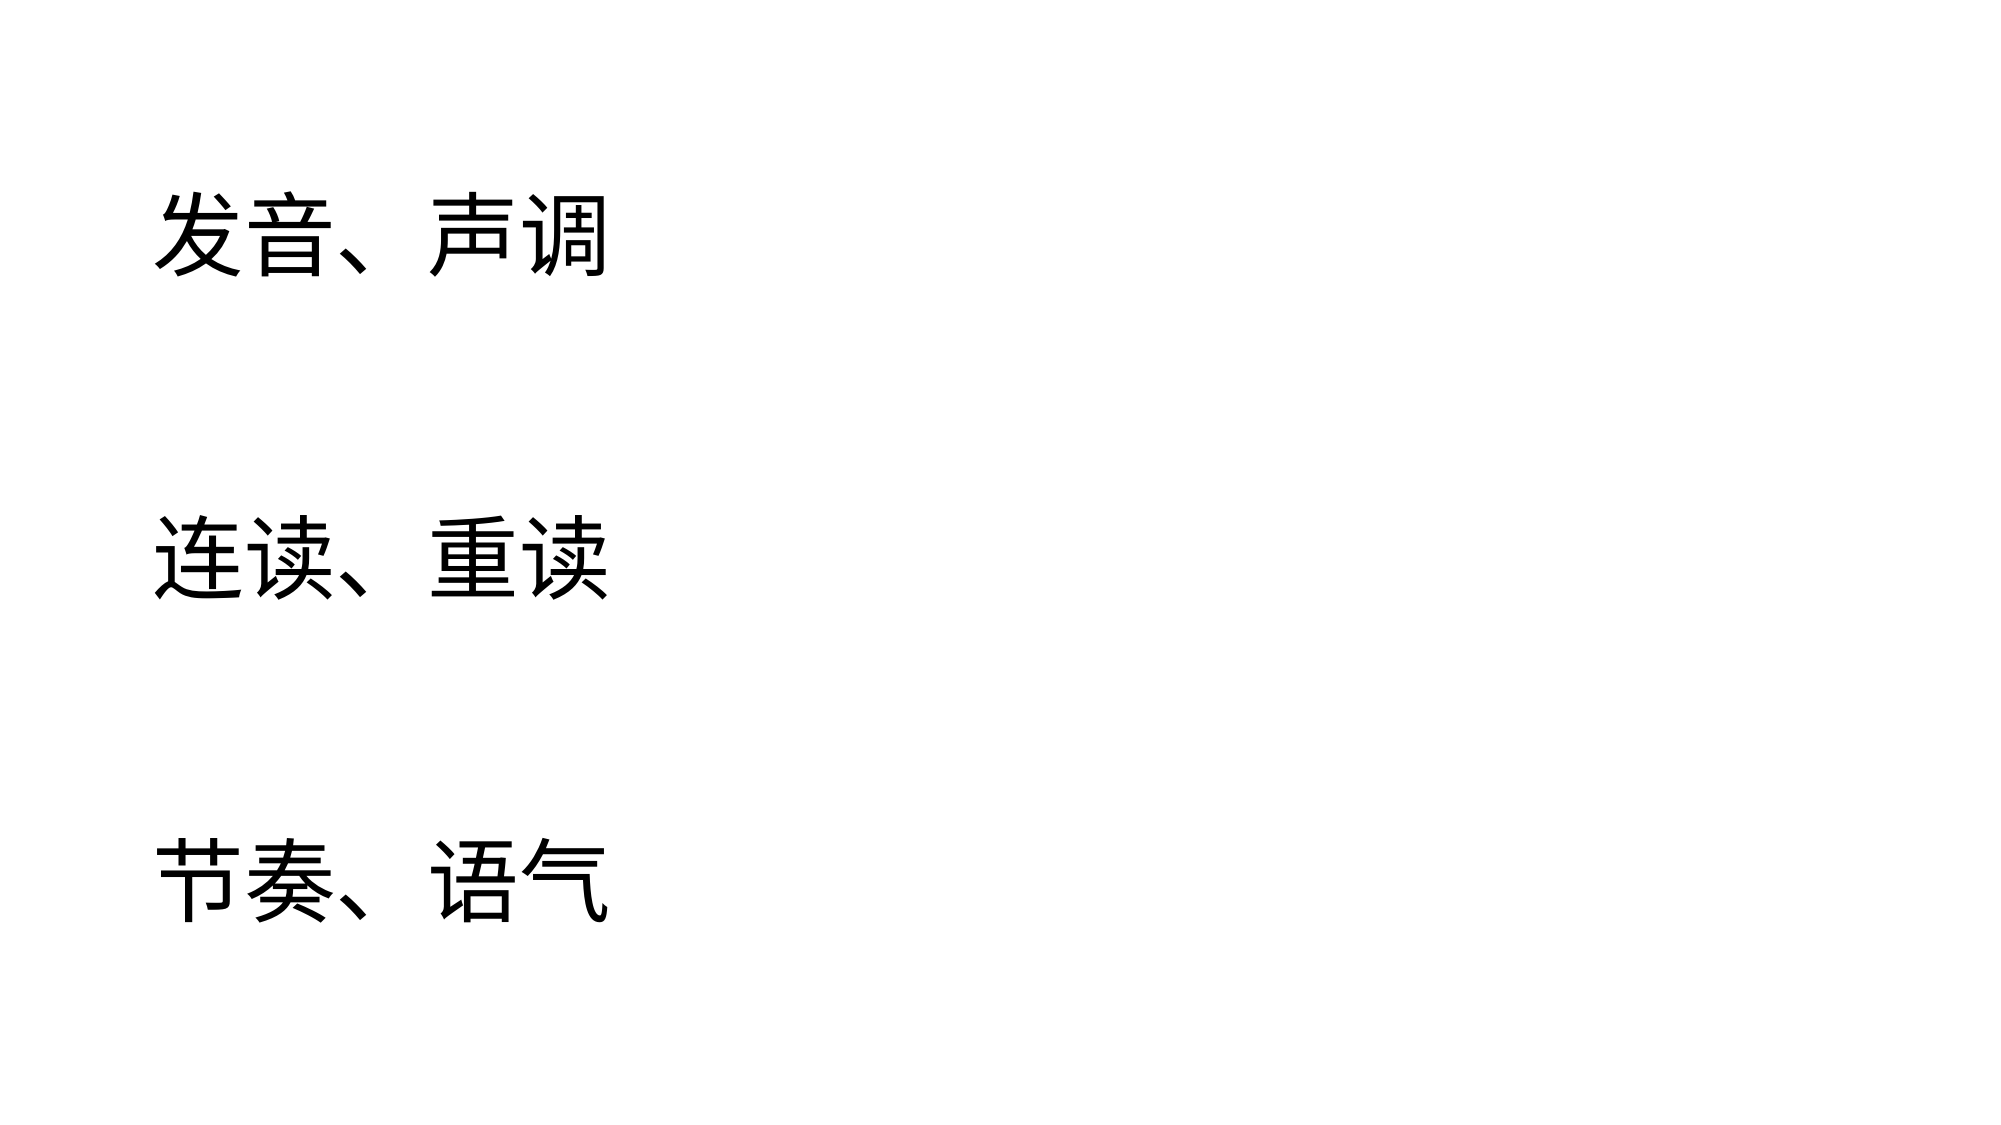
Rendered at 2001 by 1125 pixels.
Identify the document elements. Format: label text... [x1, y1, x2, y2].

title 连读、重读 [137, 453, 1863, 672]
text_box 发音、声调 [137, 130, 1863, 349]
text_box 节奏、语气 [137, 776, 1863, 995]
